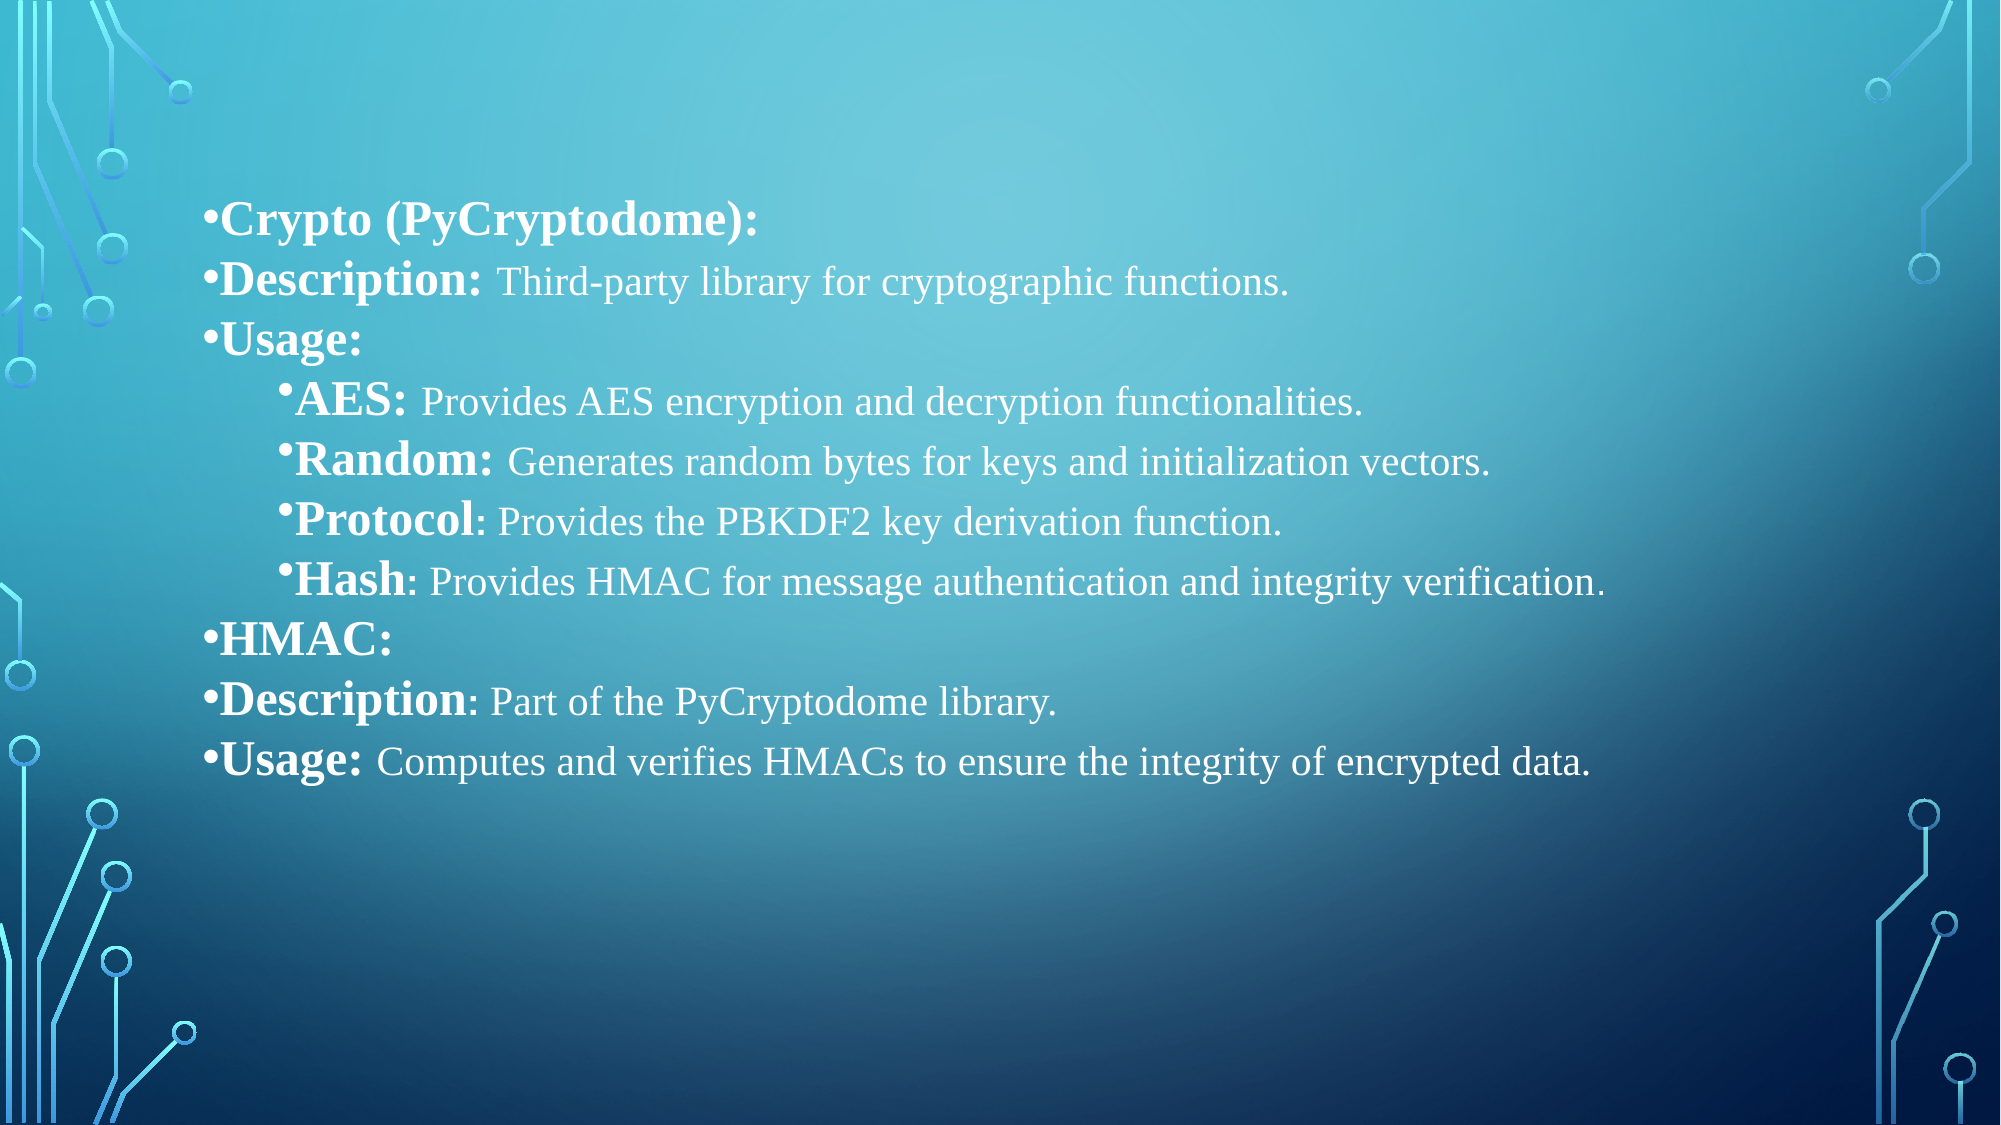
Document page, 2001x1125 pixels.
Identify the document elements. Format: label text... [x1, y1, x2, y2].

list Crypto (PyCryptodome): Description: Third-party library for cryptographic functions. Usage: AES: Provides AES encryption and decryption functionalities. Random: Generates random bytes for keys and initialization vectors. Protocol: Provides the PBKDF2 key derivation function. Hash: Provides HMAC for message authentication and integrity verification. HMAC: Description: Part of the PyCryptodome library. Usage: Computes and verifies HMACs to ensure the integrity of encrypted data. [187, 58, 1813, 952]
